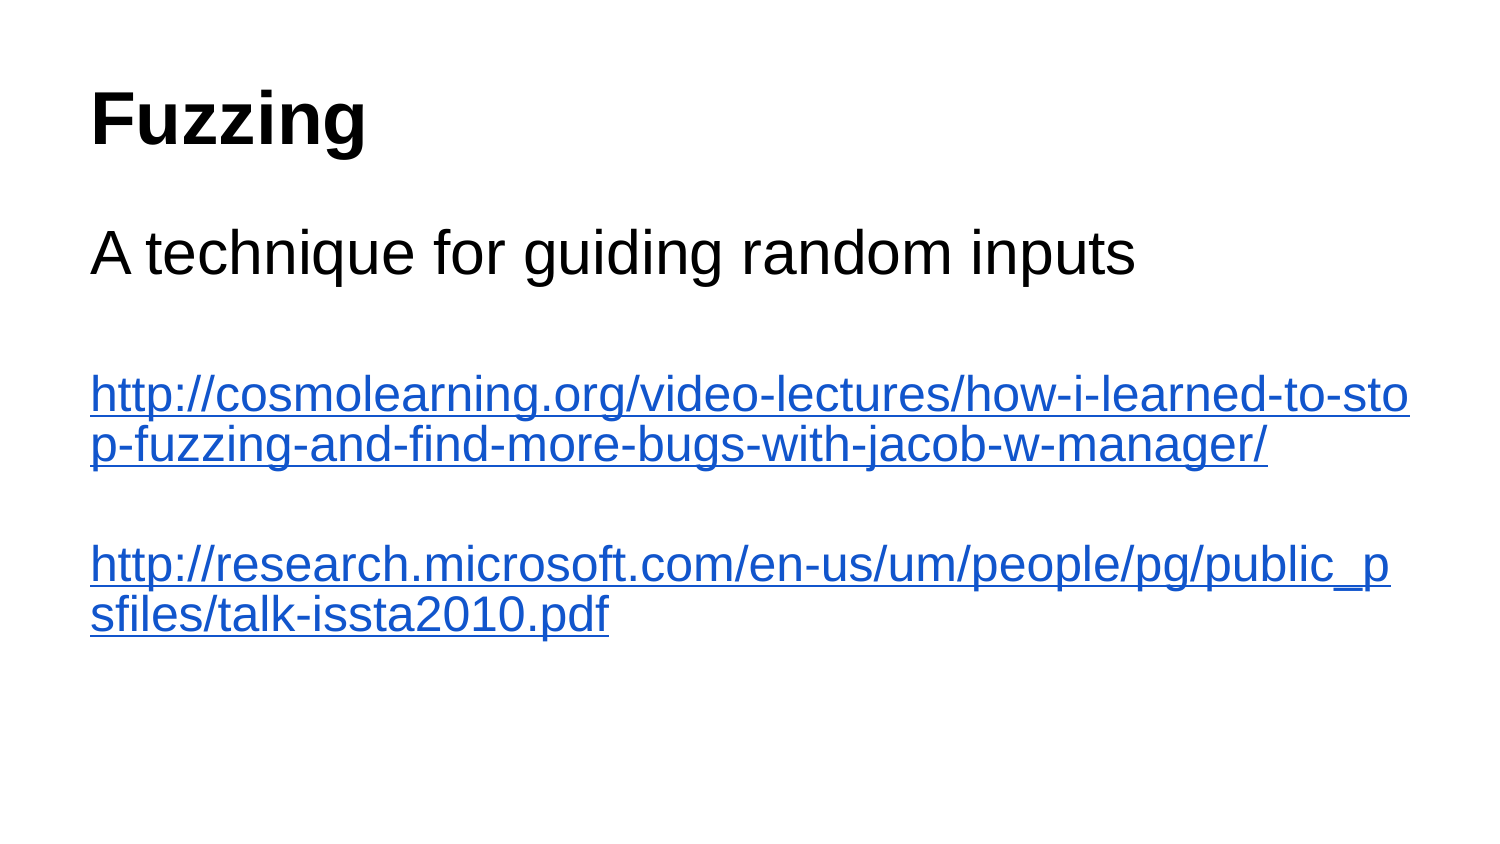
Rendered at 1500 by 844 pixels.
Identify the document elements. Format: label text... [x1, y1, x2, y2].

list A technique for guiding random inputs http://cosmolearning.org/video-lectures/how-i-learned-to-stop-fuzzing-and-find-more-bugs-with-jacob-w-manager/ http://research.microsoft.com/en-us/um/people/pg/public_psfiles/talk-issta2010.pdf [75, 196, 1425, 808]
title Fuzzing [75, 33, 1425, 175]
